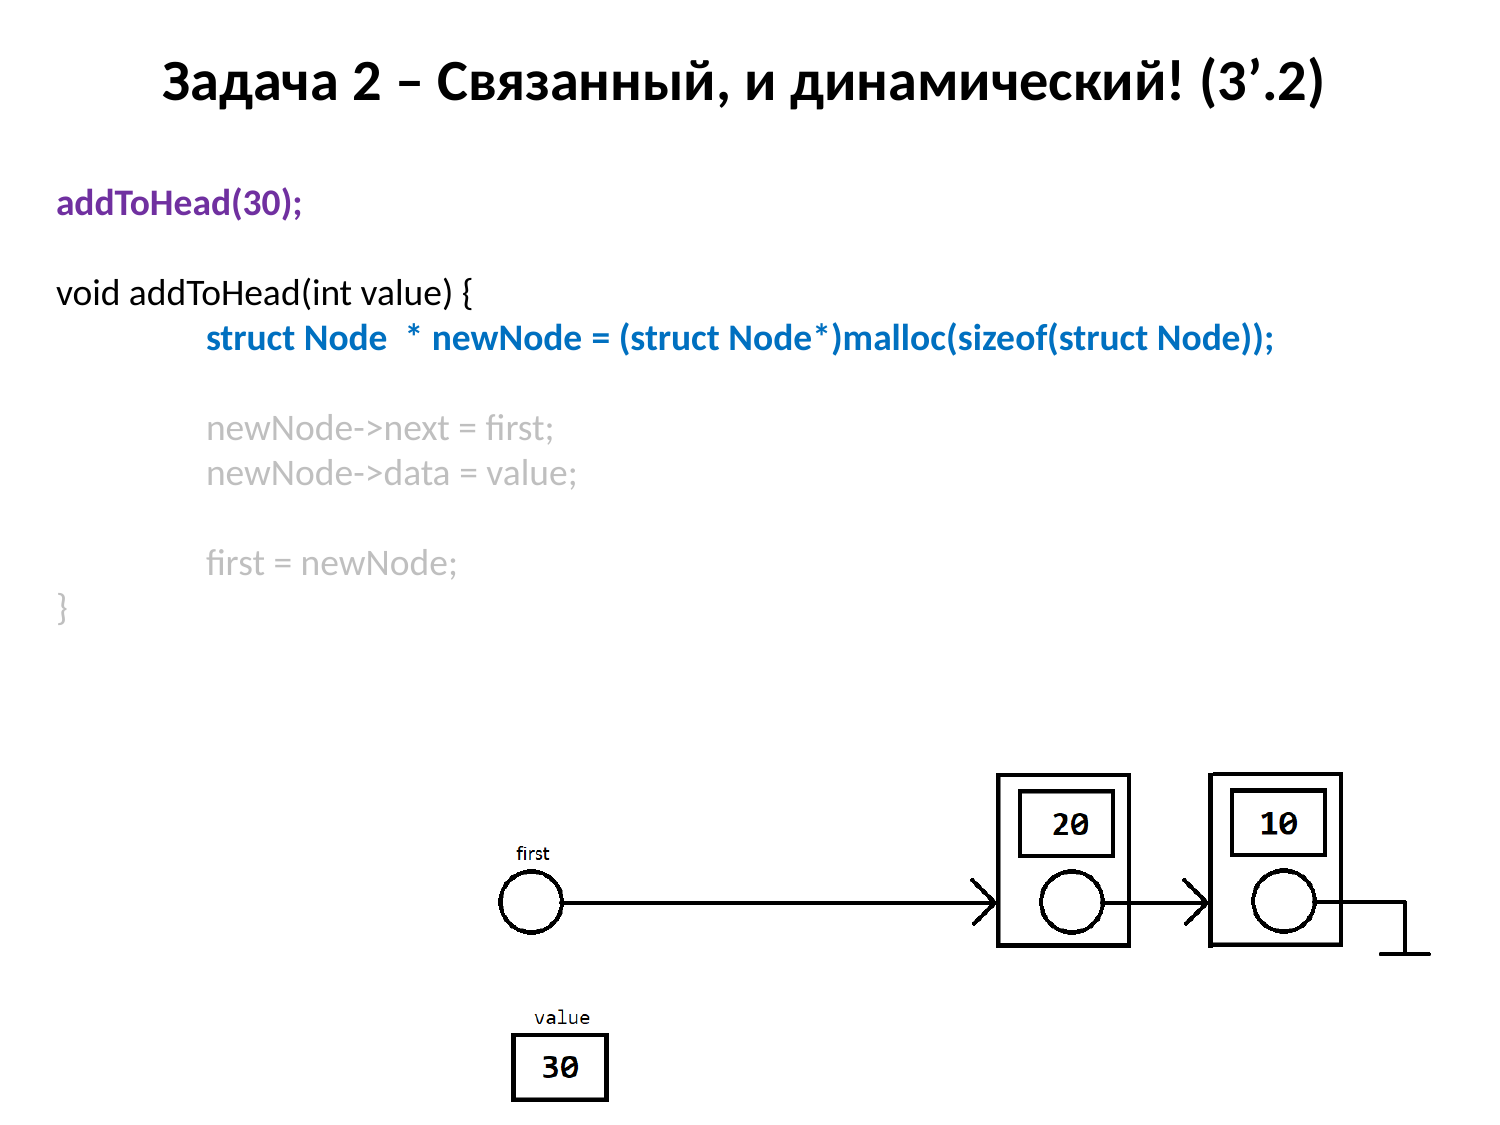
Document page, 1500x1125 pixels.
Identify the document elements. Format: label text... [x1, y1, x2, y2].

picture [489, 713, 1439, 1124]
title Задача 2 – Связанный, и динамический! (3’.2) [29, 19, 1459, 135]
text_box addToHead(30); void addToHead(int value) { struct Node * newNode = (struct Node*)malloc(sizeof(struct Node)); newNode->next = first; newNode->data = value; first = newNode; } [41, 125, 1459, 726]
